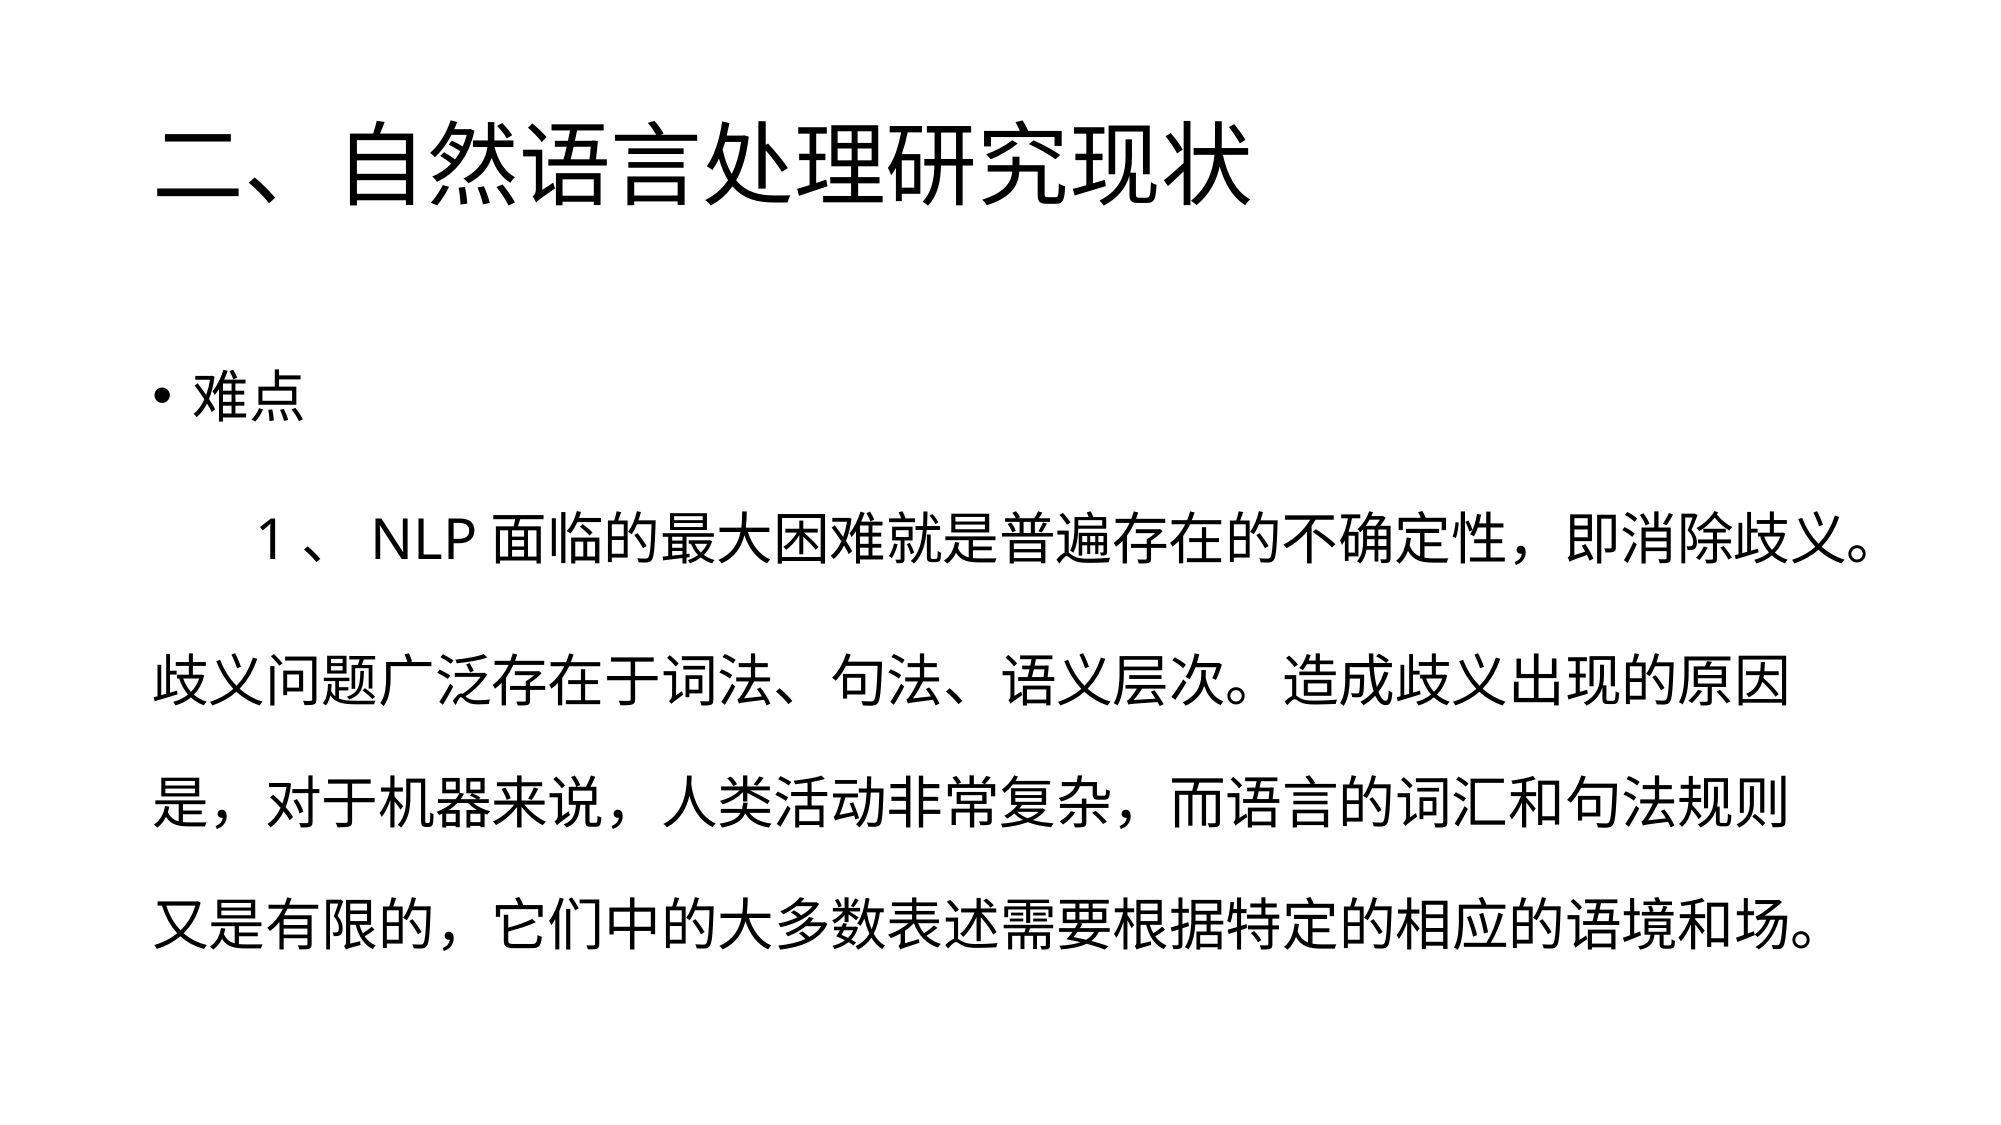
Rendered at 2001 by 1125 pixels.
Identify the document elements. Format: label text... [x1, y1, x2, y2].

title 二、自然语言处理研究现状 [137, 59, 1863, 278]
list 难点 1、NLP面临的最大困难就是普遍存在的不确定性，即消除歧义。 歧义问题广泛存在于词法、句法、语义层次。造成歧义出现的原因是，对于机器来说，人类活动非常复杂，而语言的词汇和句法规则又是有限的，它们中的大多数表述需要根据特定的相应的语境和场。 [137, 299, 1863, 1014]
